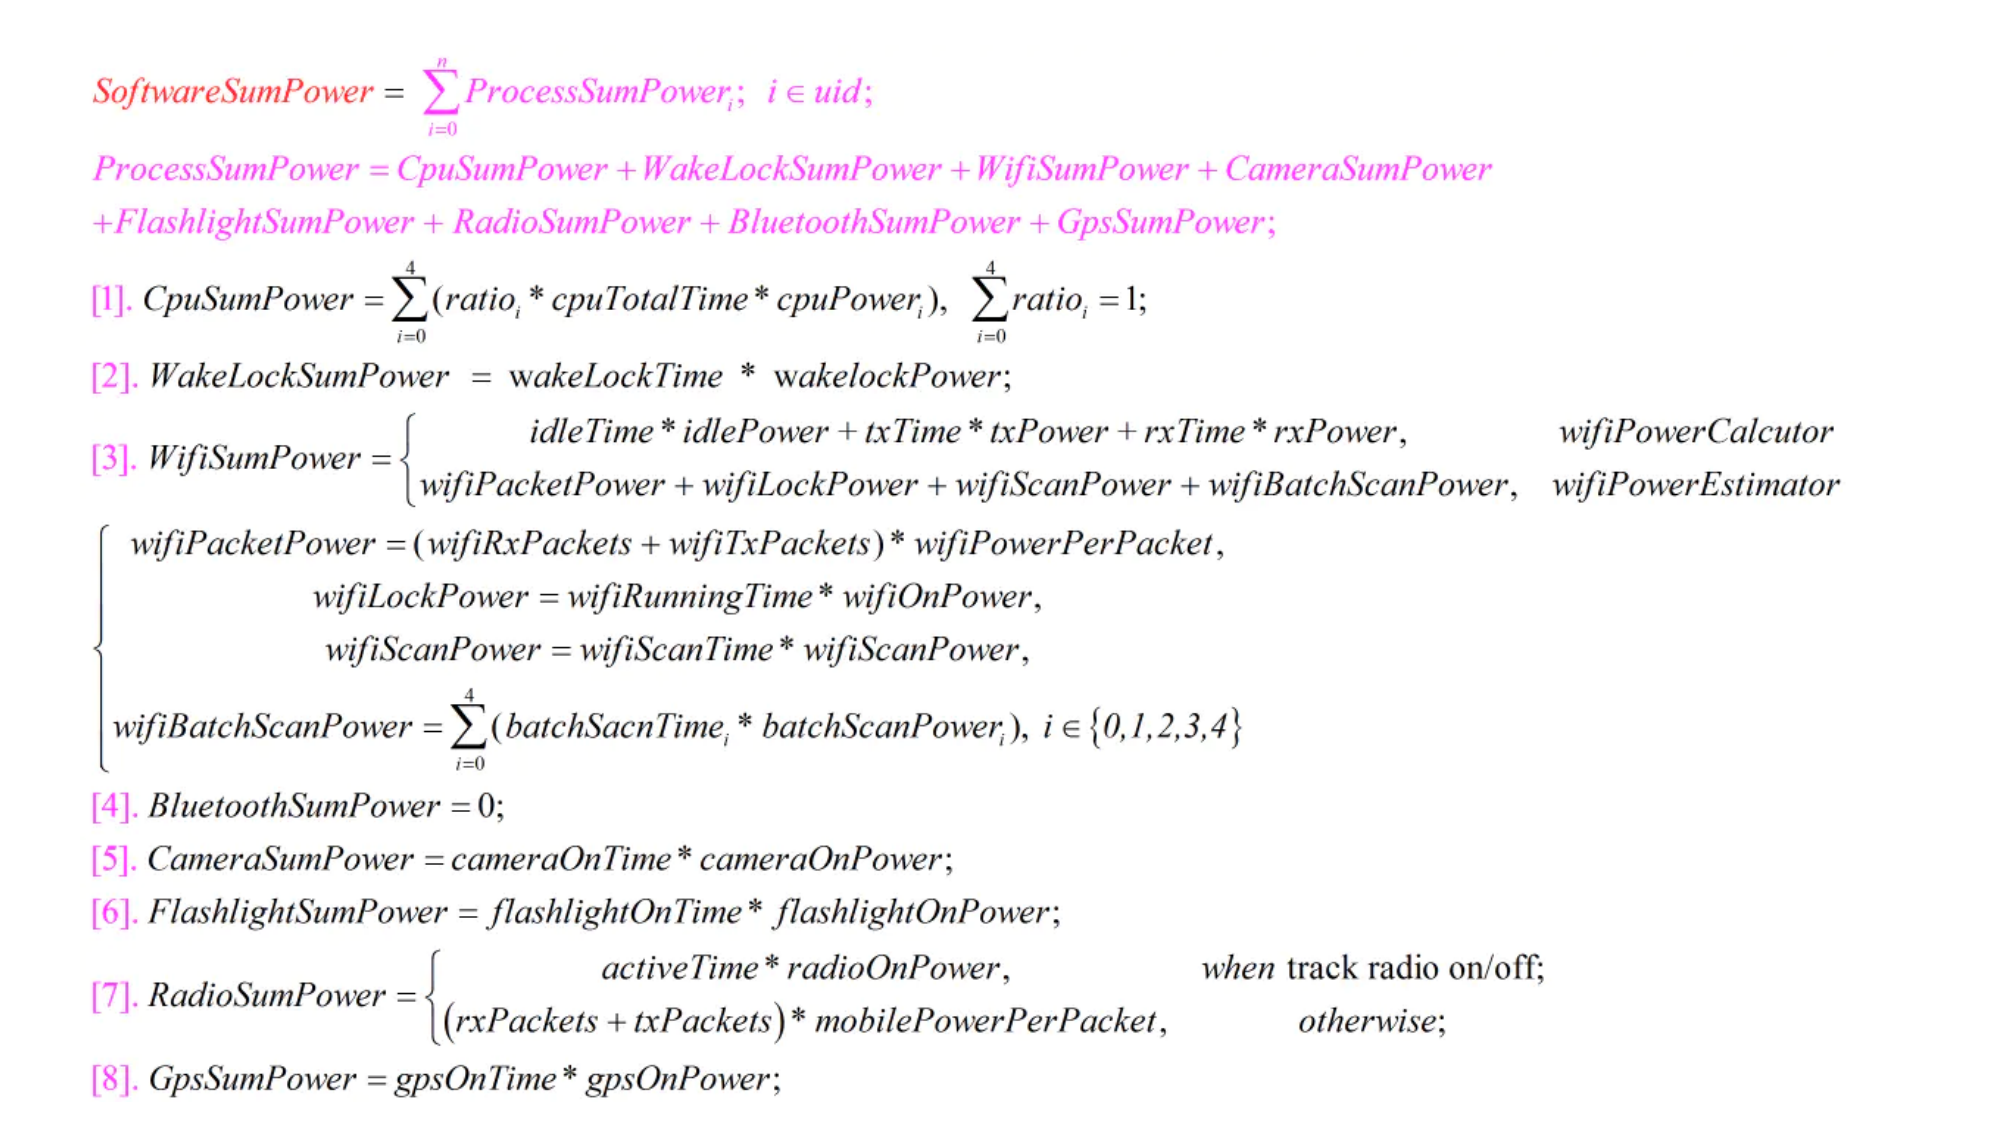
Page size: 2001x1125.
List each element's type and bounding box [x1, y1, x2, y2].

picture [80, 45, 1853, 1102]
